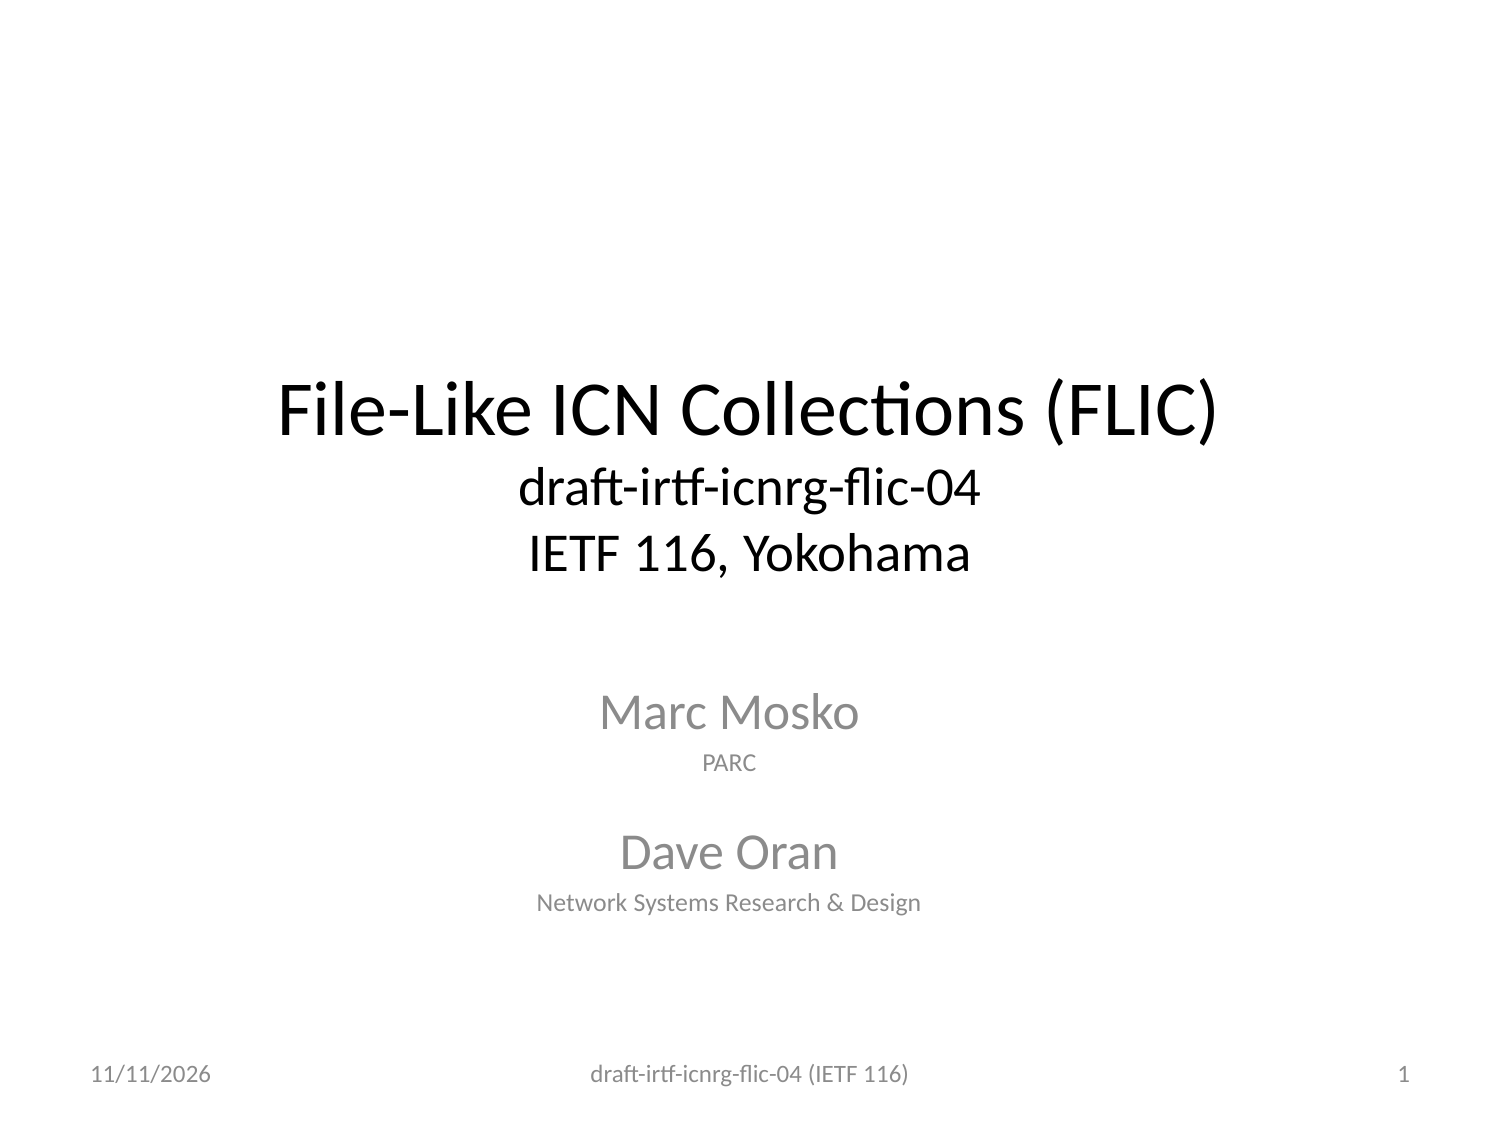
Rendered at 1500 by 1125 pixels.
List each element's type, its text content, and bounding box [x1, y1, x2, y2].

title File-Like ICN Collections (FLIC) draft-irtf-icnrg-flic-04 IETF 116, Yokohama [112, 349, 1388, 591]
slide_number 1 [1074, 1042, 1425, 1103]
subtitle Marc Mosko PARC Dave Oran Network Systems Research & Design [137, 670, 1322, 925]
footer draft-irtf-icnrg-flic-04 (IETF 116) [512, 1042, 988, 1103]
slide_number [75, 1042, 425, 1103]
